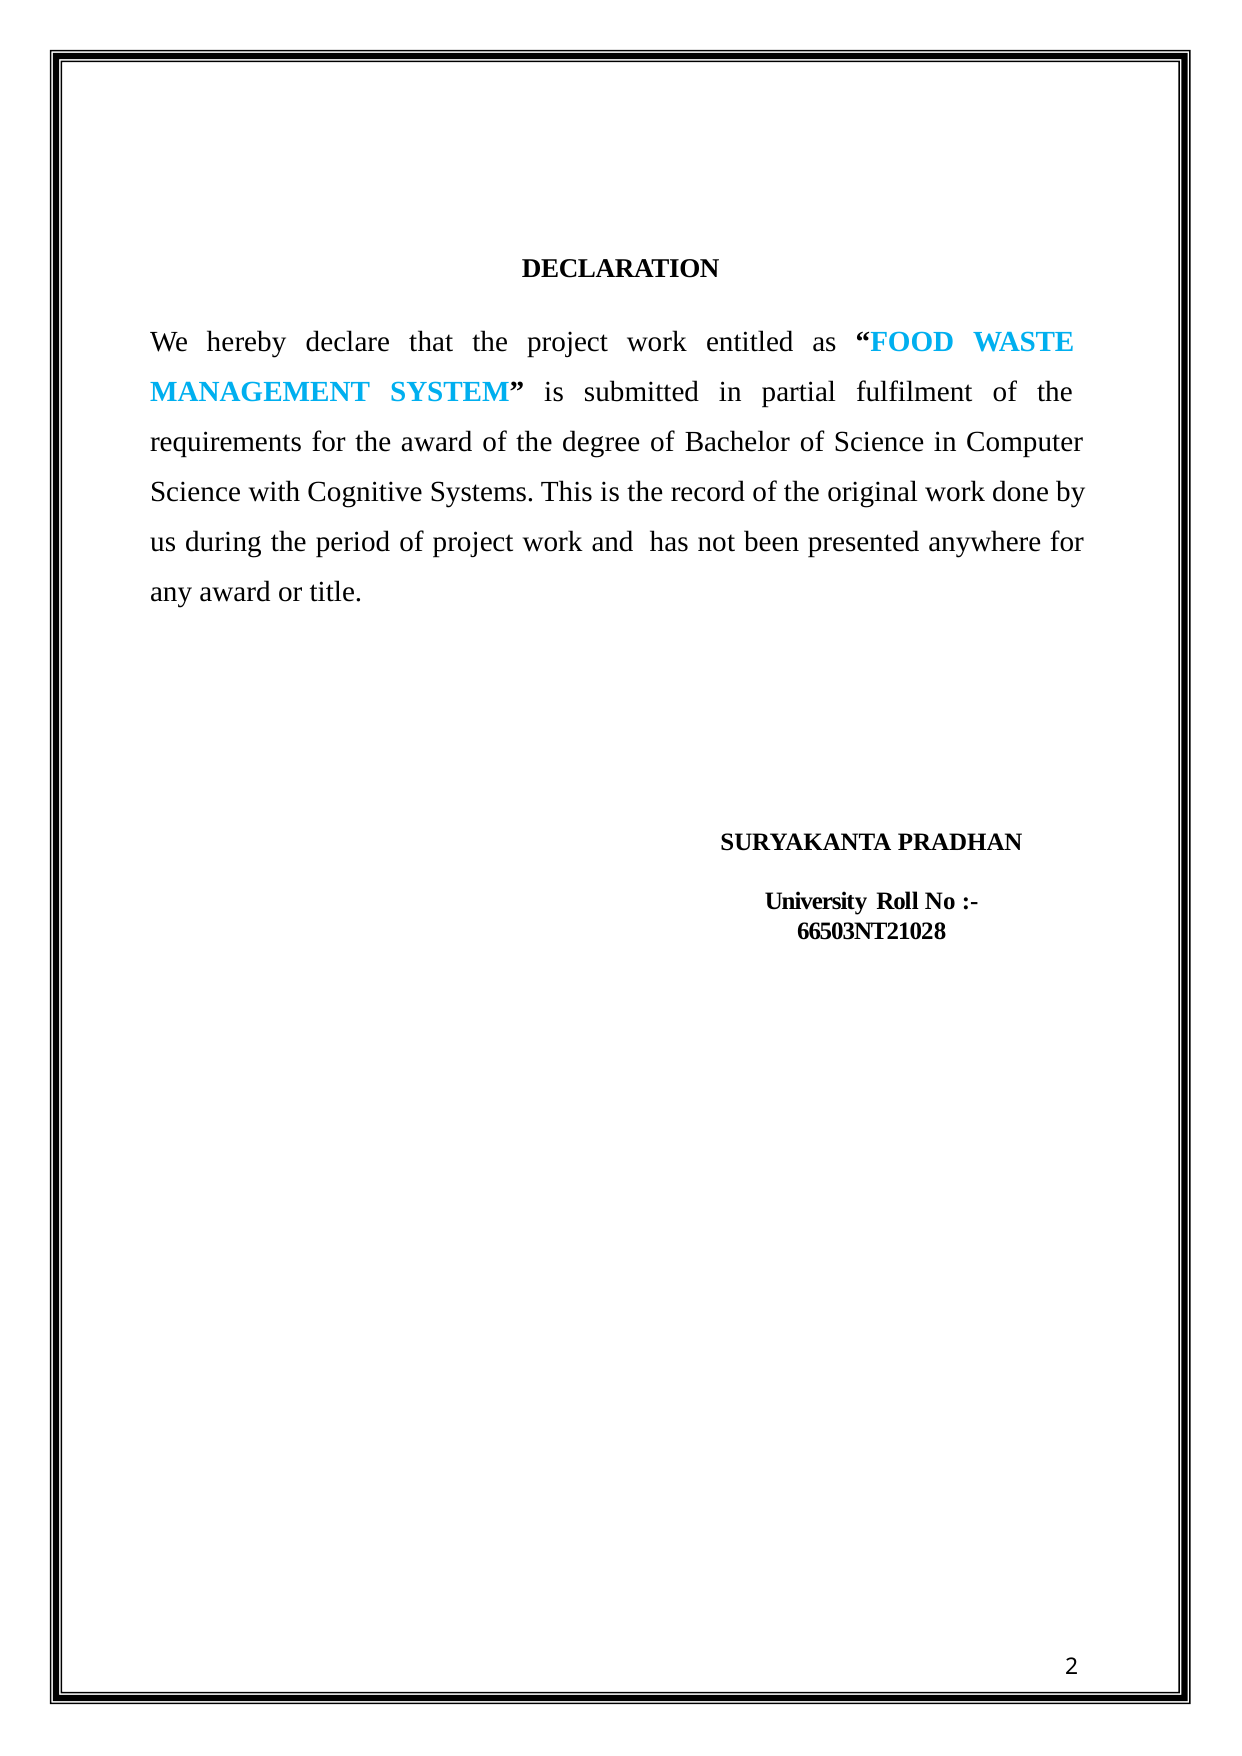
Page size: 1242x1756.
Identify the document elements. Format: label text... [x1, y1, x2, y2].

text_box DECLARATION We hereby declare that the project work entitled as “FOOD WASTE MANAGEMENT SYSTEM” is submitted in partial fulfilment of the requirements for the award of the degree of Bachelor of Science in Computer Science with Cognitive Systems. This is the record of the original work done by us during the period of project work and has not been presented anywhere for any award or title. [147, 248, 1094, 607]
text_box [49, 49, 1191, 1705]
text_box SURYAKANTA PRADHAN University Roll No :- 66503NT21028 [689, 823, 1054, 944]
slide_number 2 [1058, 1651, 1096, 1756]
